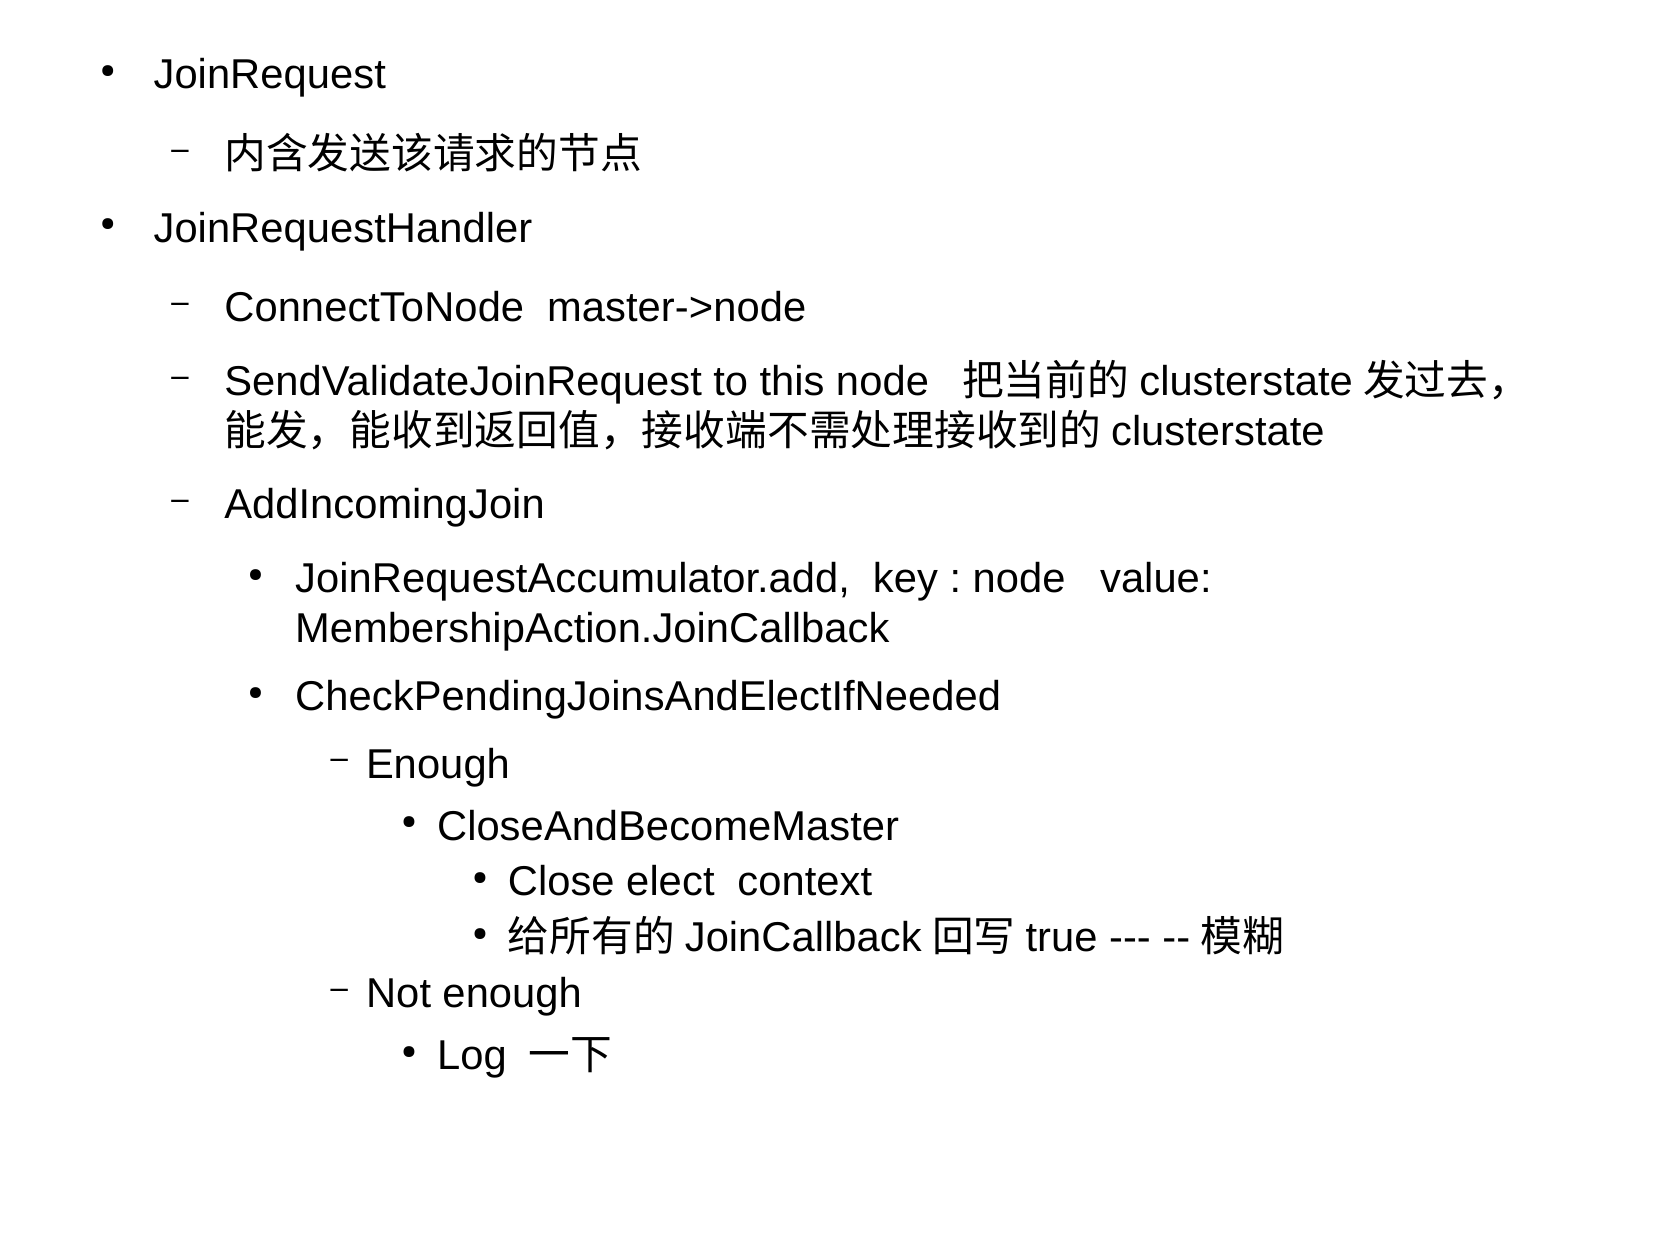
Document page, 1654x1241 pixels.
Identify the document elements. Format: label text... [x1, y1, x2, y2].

list JoinRequest 内含发送该请求的节点 JoinRequestHandler ConnectToNode master->node SendValidateJoinRequest to this node 把当前的clusterstate发过去，能发，能收到返回值，接收端不需处理接收到的clusterstate AddIncomingJoin JoinRequestAccumulator.add, key : node value: MembershipAction.JoinCallback CheckPendingJoinsAndElectIfNeeded Enough CloseAndBecomeMaster Close elect context 给所有的JoinCallback回写true --- --模糊 Not enough Log 一下 [82, 47, 1571, 1010]
